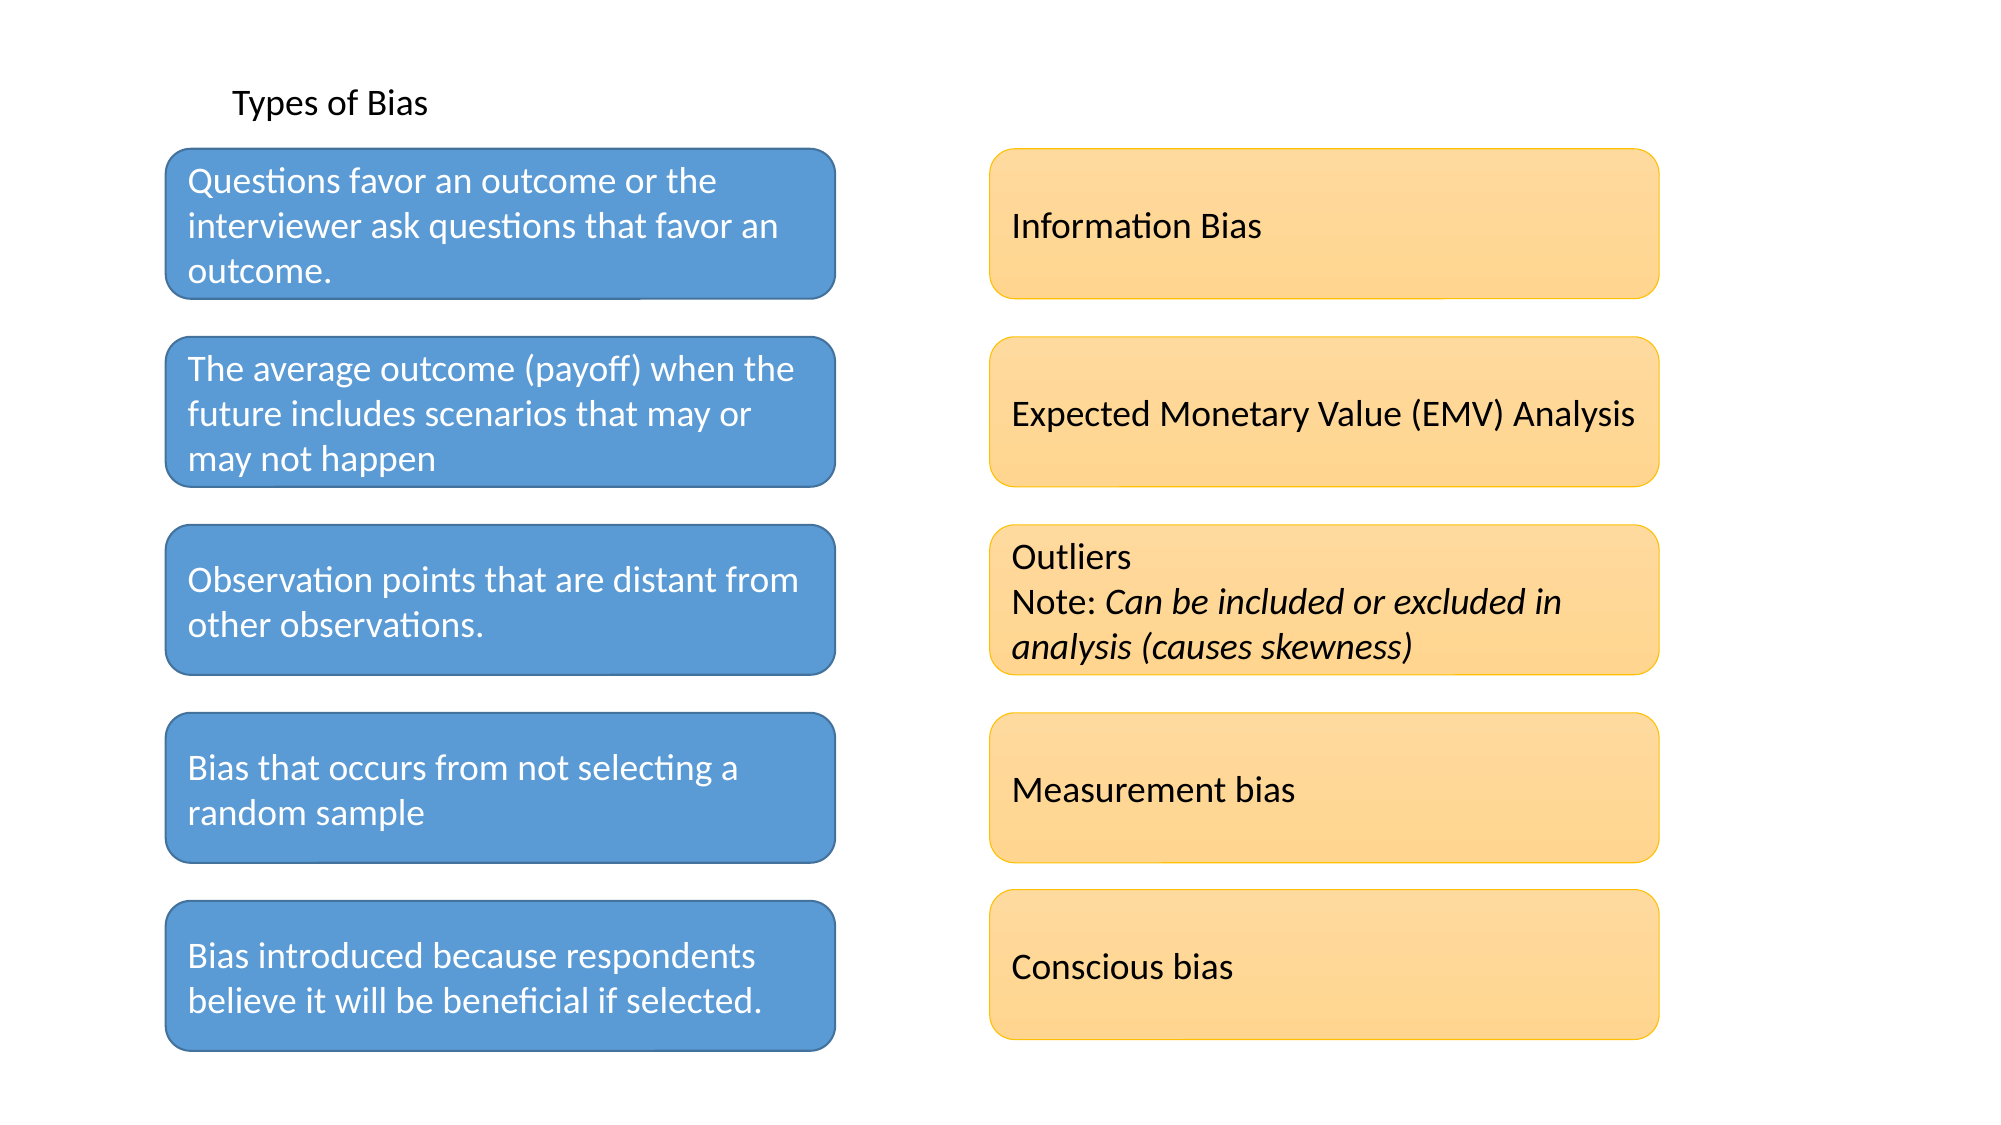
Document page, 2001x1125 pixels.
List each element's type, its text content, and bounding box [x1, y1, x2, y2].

text_box Bias introduced because respondents believe it will be beneficial if selected. [164, 899, 837, 1052]
text_box Expected Monetary Value (EMV) Analysis [989, 336, 1660, 488]
text_box Outliers Note: Can be included or excluded in analysis (causes skewness) [989, 524, 1660, 676]
text_box Measurement bias [989, 712, 1660, 864]
text_box Conscious bias [989, 889, 1660, 1041]
text_box Bias that occurs from not selecting a random sample [164, 711, 837, 864]
text_box Observation points that are distant from other observations. [164, 523, 837, 676]
text_box Types of Bias [217, 70, 444, 131]
text_box The average outcome (payoff) when the future includes scenarios that may or may not happen [164, 335, 837, 488]
text_box Questions favor an outcome or the interviewer ask questions that favor an outcome. [164, 147, 837, 300]
text_box Information Bias [989, 148, 1660, 300]
